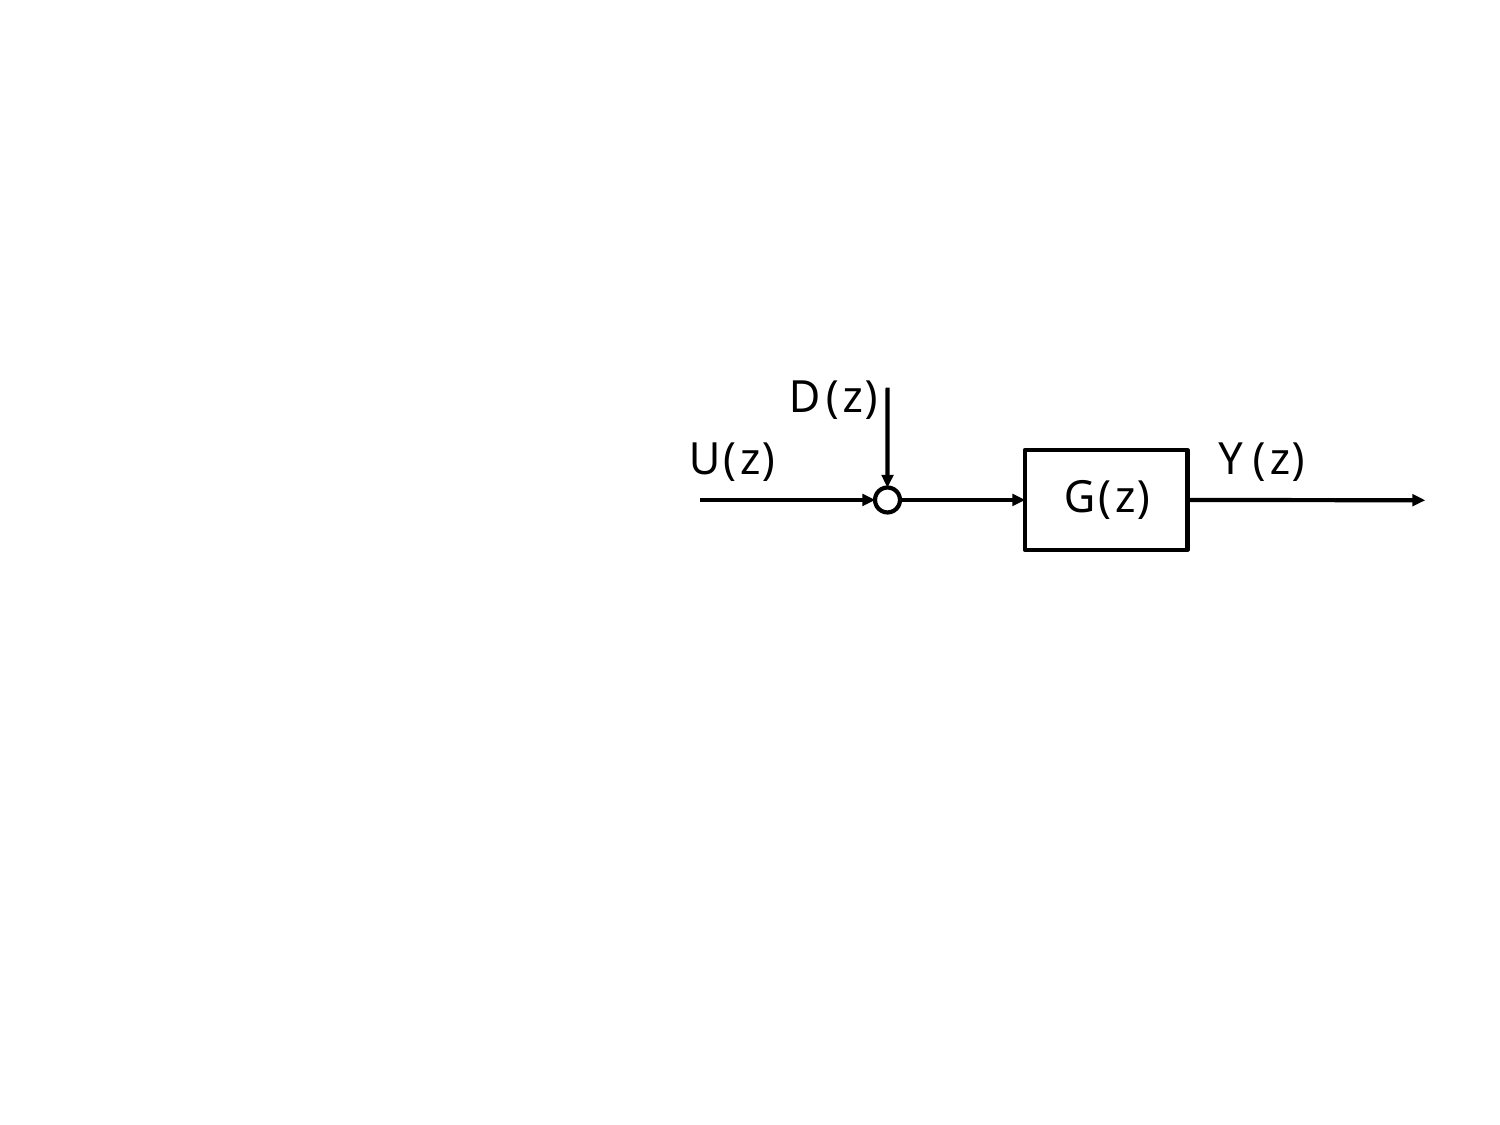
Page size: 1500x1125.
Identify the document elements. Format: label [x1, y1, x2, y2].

picture [787, 374, 884, 430]
picture [687, 437, 780, 492]
text_box [873, 485, 902, 515]
picture [1062, 474, 1155, 530]
text_box [1023, 448, 1190, 552]
picture [1212, 437, 1309, 492]
